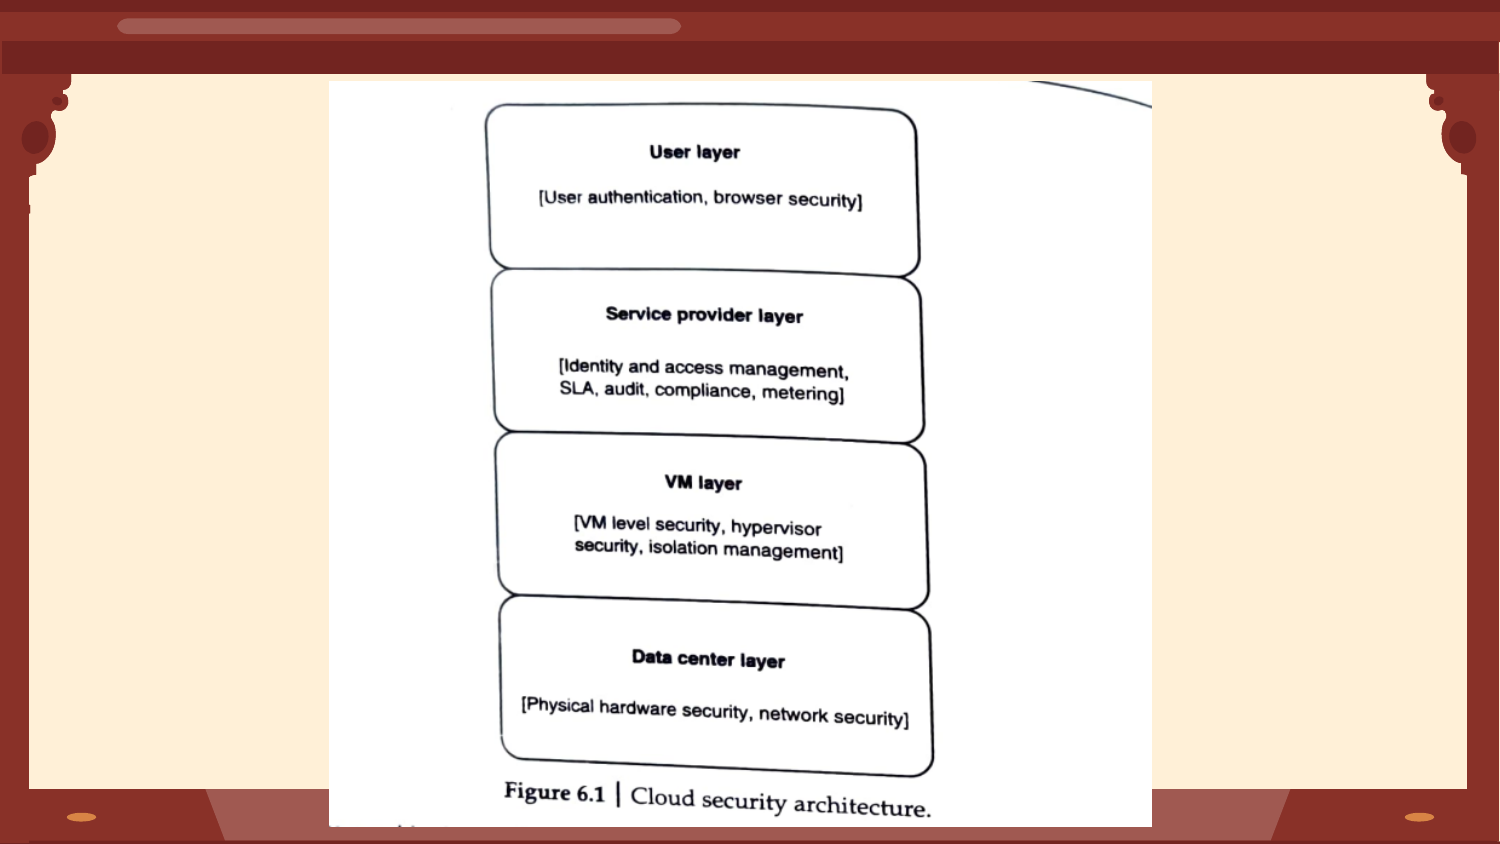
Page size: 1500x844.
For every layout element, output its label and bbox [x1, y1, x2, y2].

picture [329, 81, 1152, 827]
